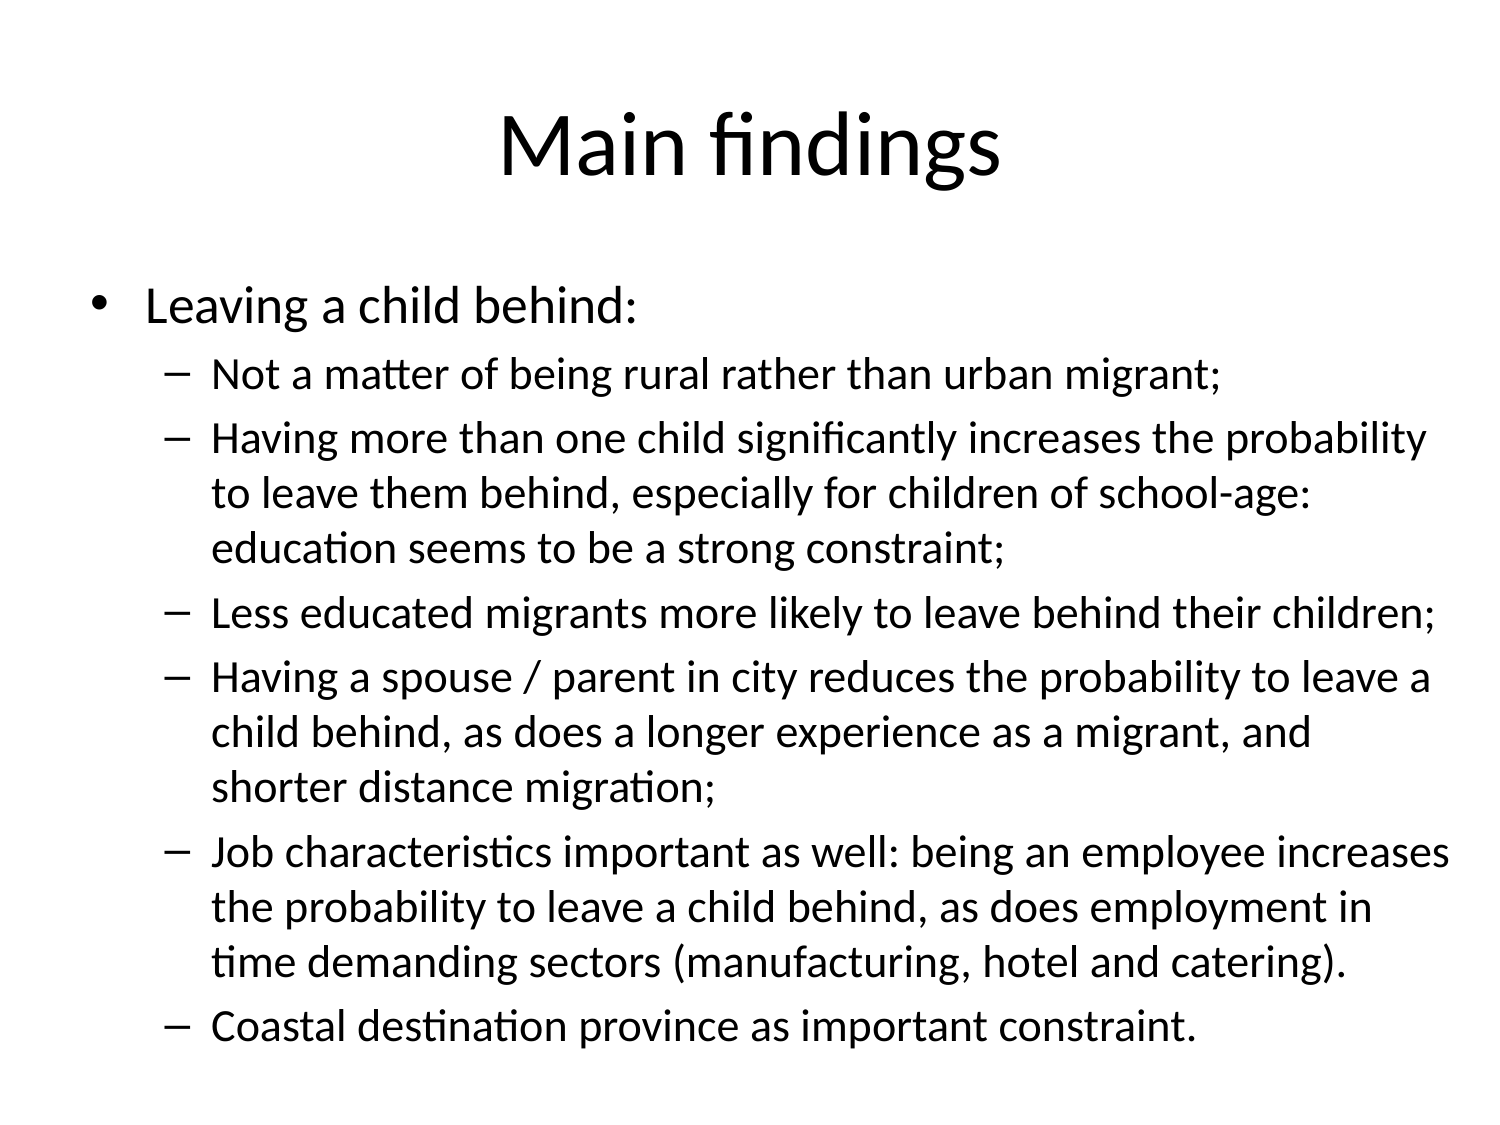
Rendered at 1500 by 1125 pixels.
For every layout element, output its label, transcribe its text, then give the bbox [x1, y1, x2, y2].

list Leaving a child behind: Not a matter of being rural rather than urban migrant; Having more than one child significantly increases the probability to leave them behind, especially for children of school-age: education seems to be a strong constraint; Less educated migrants more likely to leave behind their children; Having a spouse / parent in city reduces the probability to leave a child behind, as does a longer experience as a migrant, and shorter distance migration; Job characteristics important as well: being an employee increases the probability to leave a child behind, as does employment in time demanding sectors (manufacturing, hotel and catering). Coastal destination province as important constraint. [75, 262, 1471, 1083]
title Main findings [75, 45, 1425, 233]
